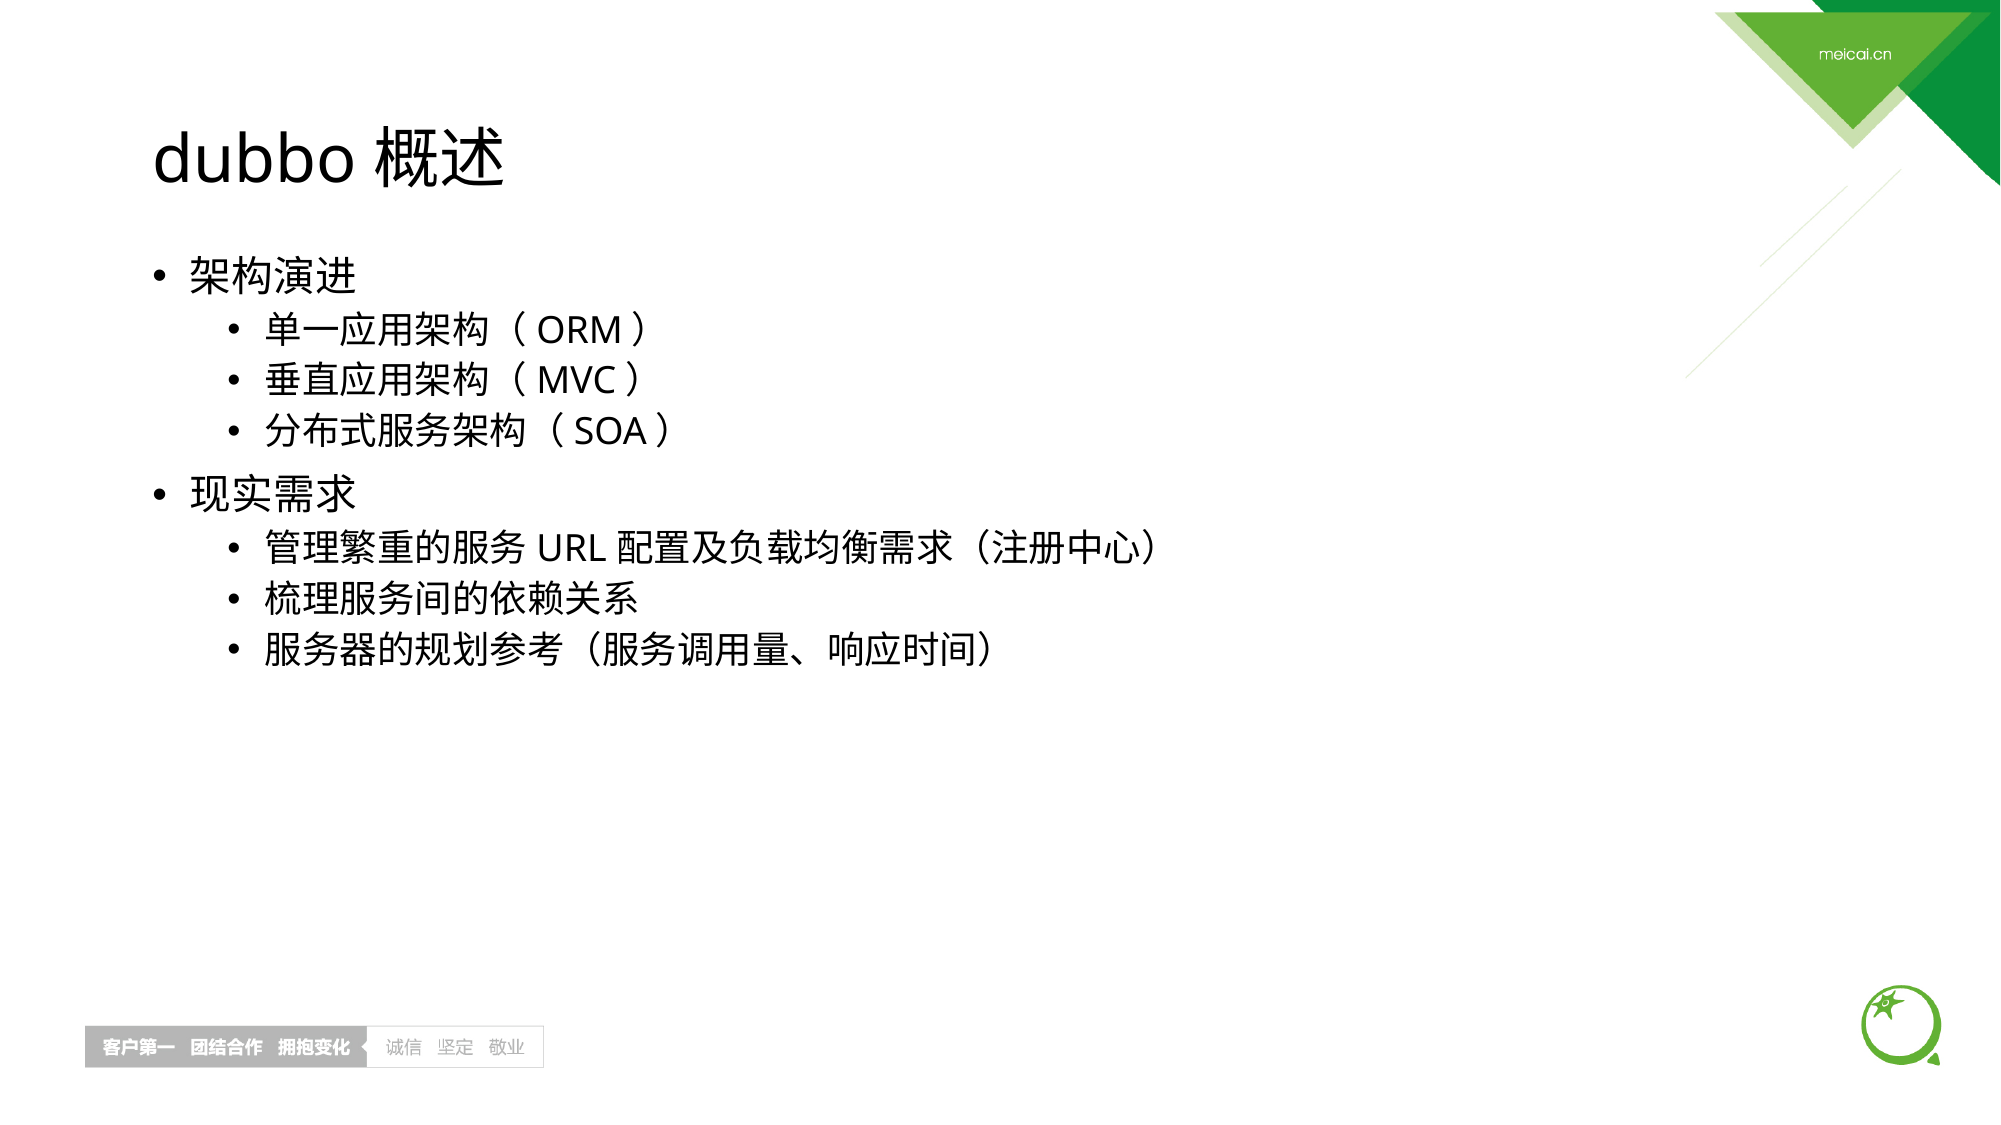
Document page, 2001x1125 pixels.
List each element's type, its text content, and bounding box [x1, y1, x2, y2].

title dubbo概述 [137, 117, 1843, 204]
picture [0, 0, 2001, 1125]
list 架构演进 单一应用架构（ORM） 垂直应用架构（MVC） 分布式服务架构（SOA） 现实需求 管理繁重的服务URL配置及负载均衡需求（注册中心） 梳理服务间的依赖关系 服务器的规划参考（服务调用量、响应时间） [137, 247, 1863, 1014]
